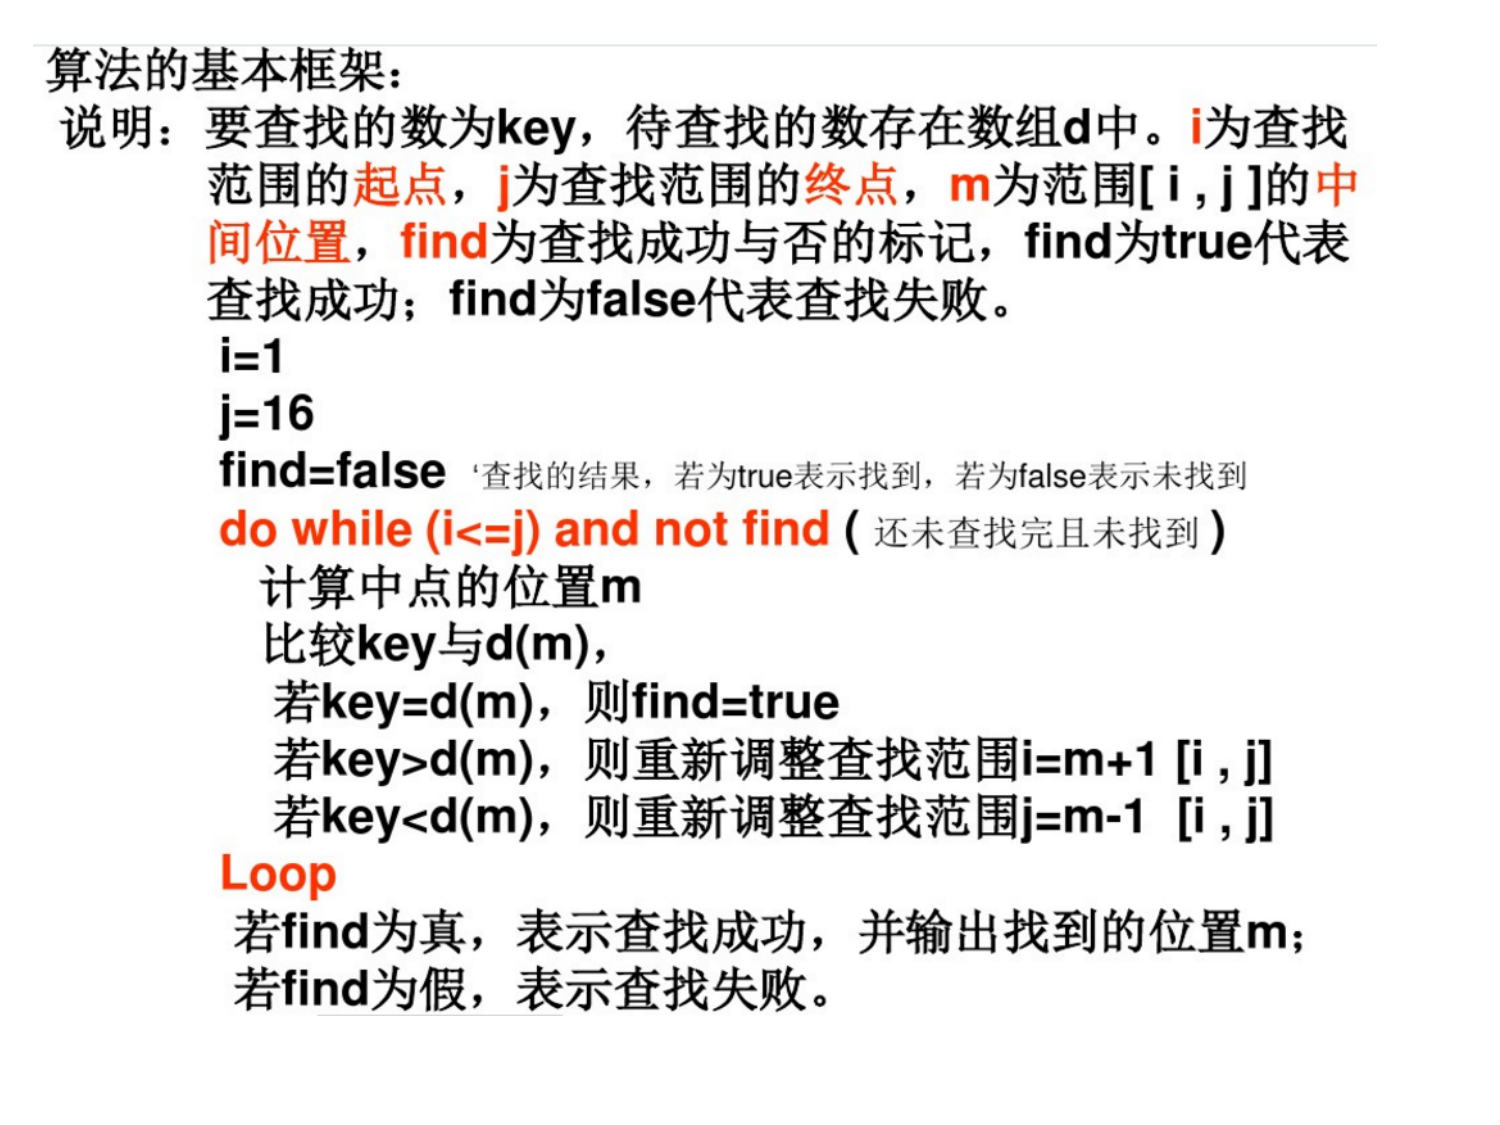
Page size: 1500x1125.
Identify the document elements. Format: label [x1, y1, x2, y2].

picture [33, 43, 1377, 1016]
